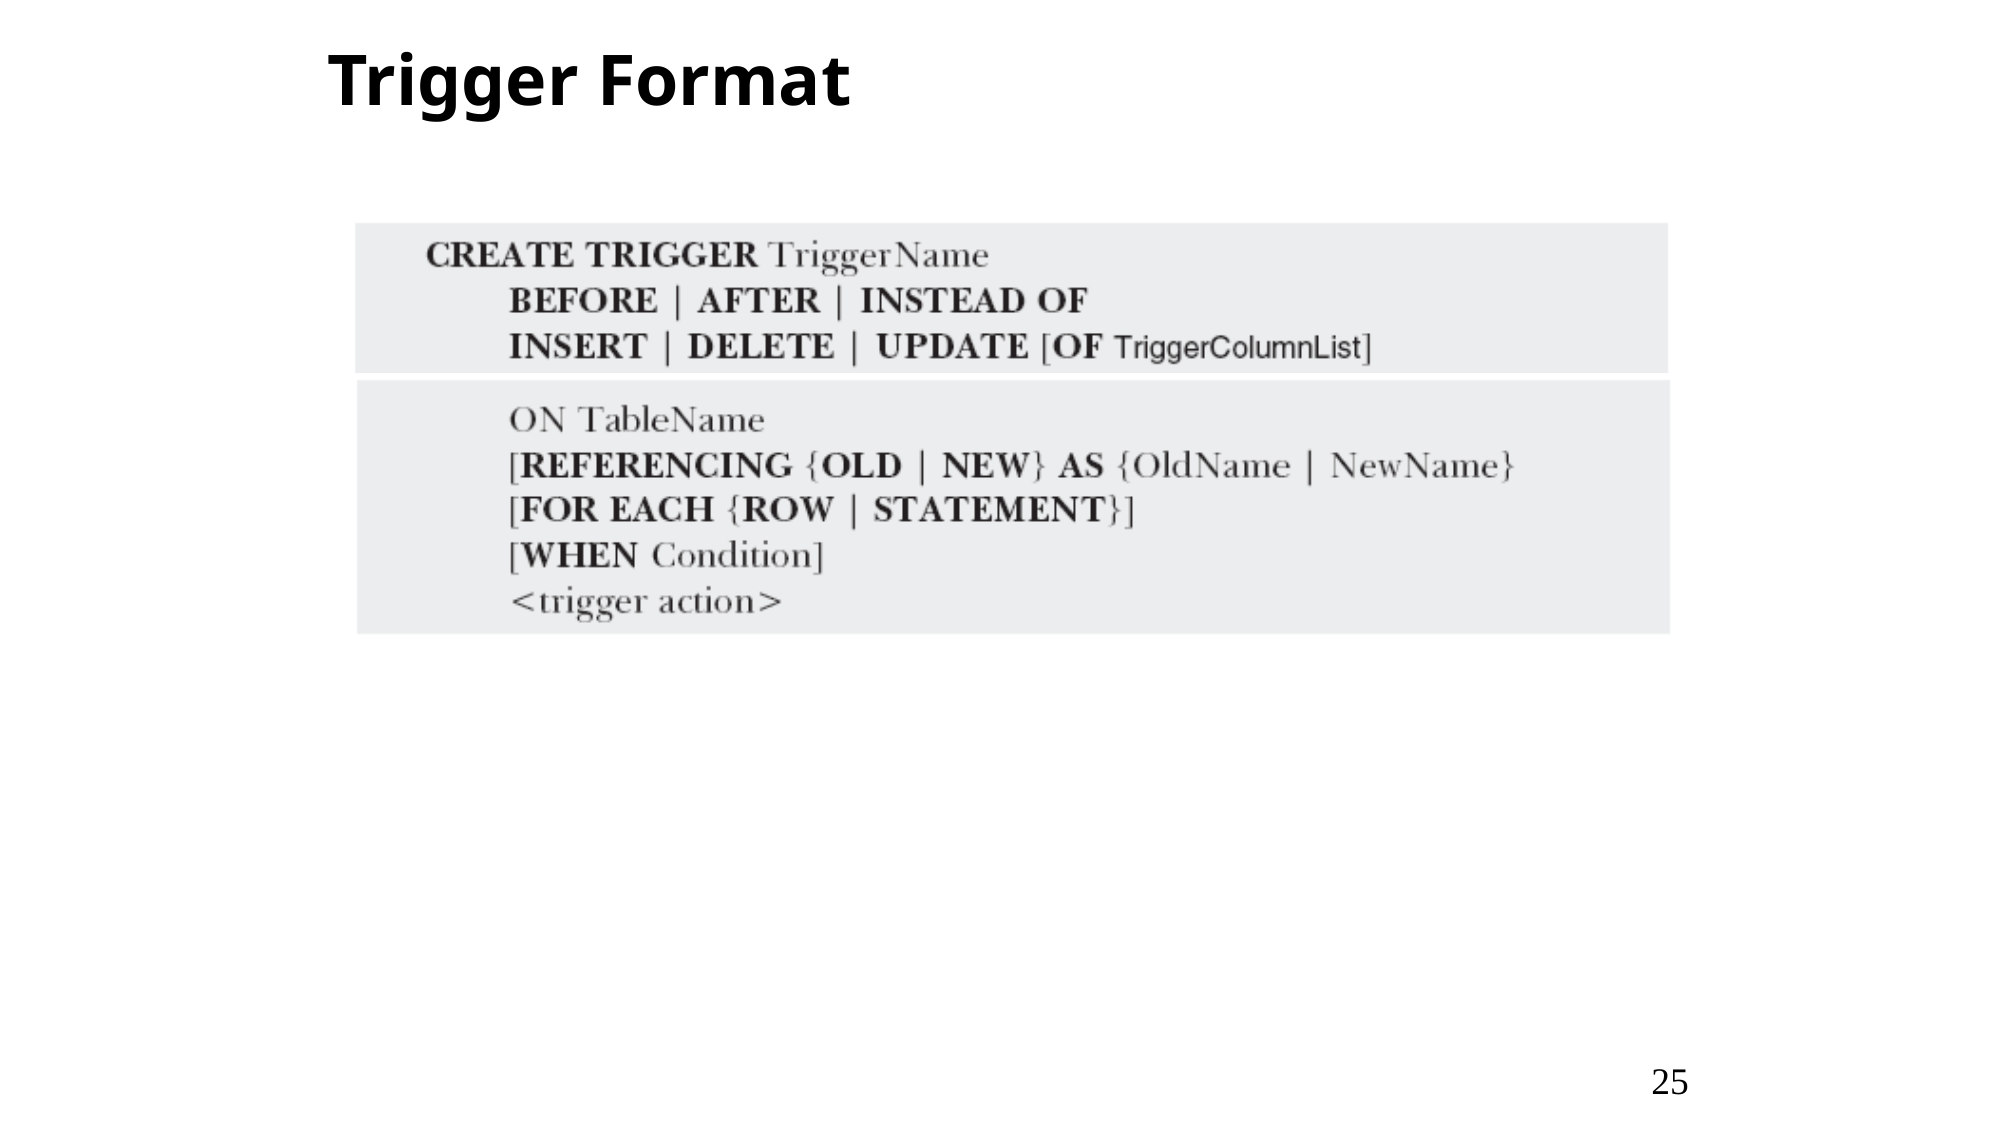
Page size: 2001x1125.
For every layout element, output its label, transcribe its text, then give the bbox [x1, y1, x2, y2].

title Trigger Format [312, 37, 1688, 129]
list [350, 213, 1678, 373]
text_box 25 [1636, 1049, 1750, 1110]
picture [350, 373, 1680, 642]
